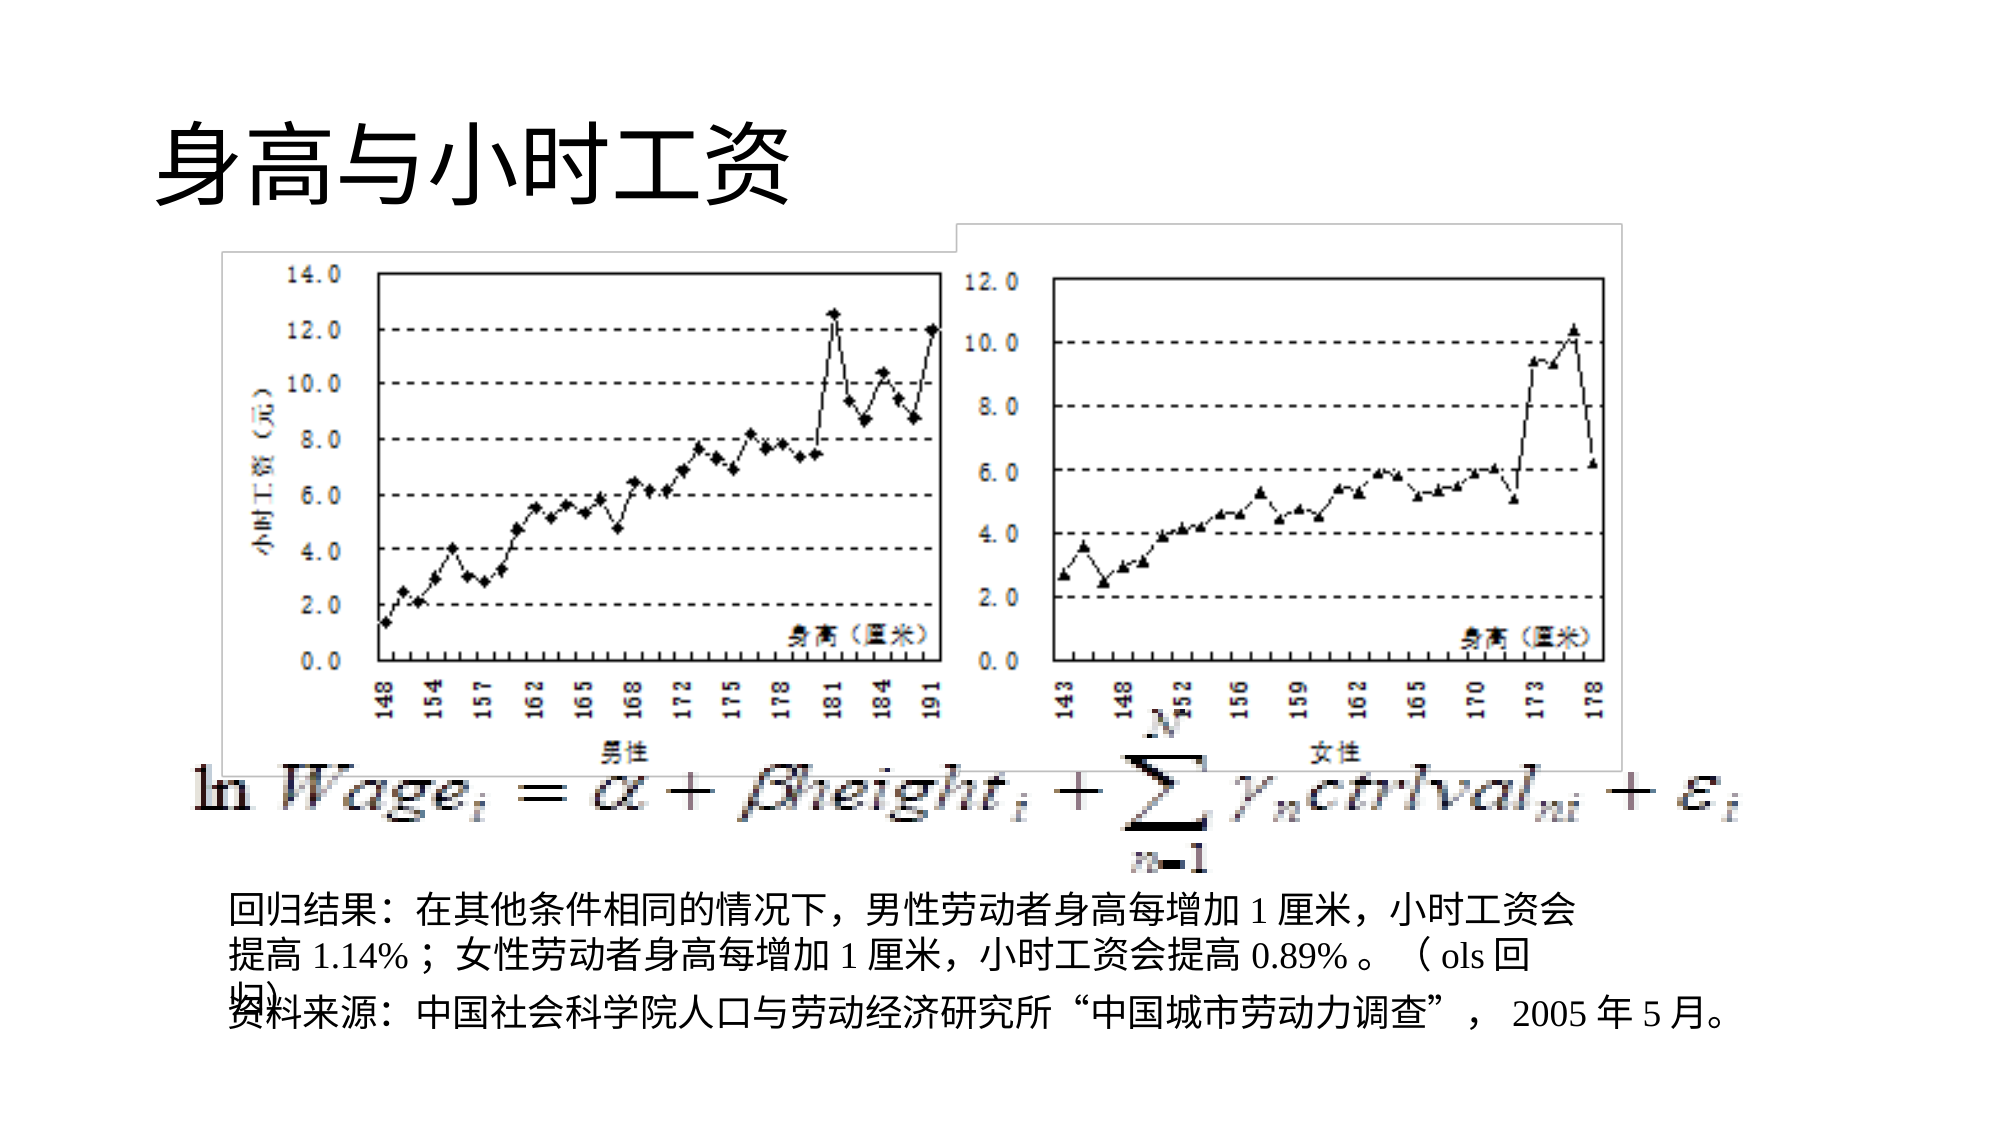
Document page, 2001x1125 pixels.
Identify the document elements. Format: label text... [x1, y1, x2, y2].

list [213, 212, 1635, 697]
title 身高与小时工资 [137, 59, 1863, 278]
picture [185, 697, 1760, 890]
text_box 回归结果：在其他条件相同的情况下，男性劳动者身高每增加1厘米，小时工资会提高1.14%；女性劳动者身高每增加1厘米，小时工资会提高0.89%。（ols回归） [213, 890, 1604, 1029]
text_box 资料来源：中国社会科学院人口与劳动经济研究所“中国城市劳动力调查”，2005年5月。 [213, 981, 1732, 1042]
